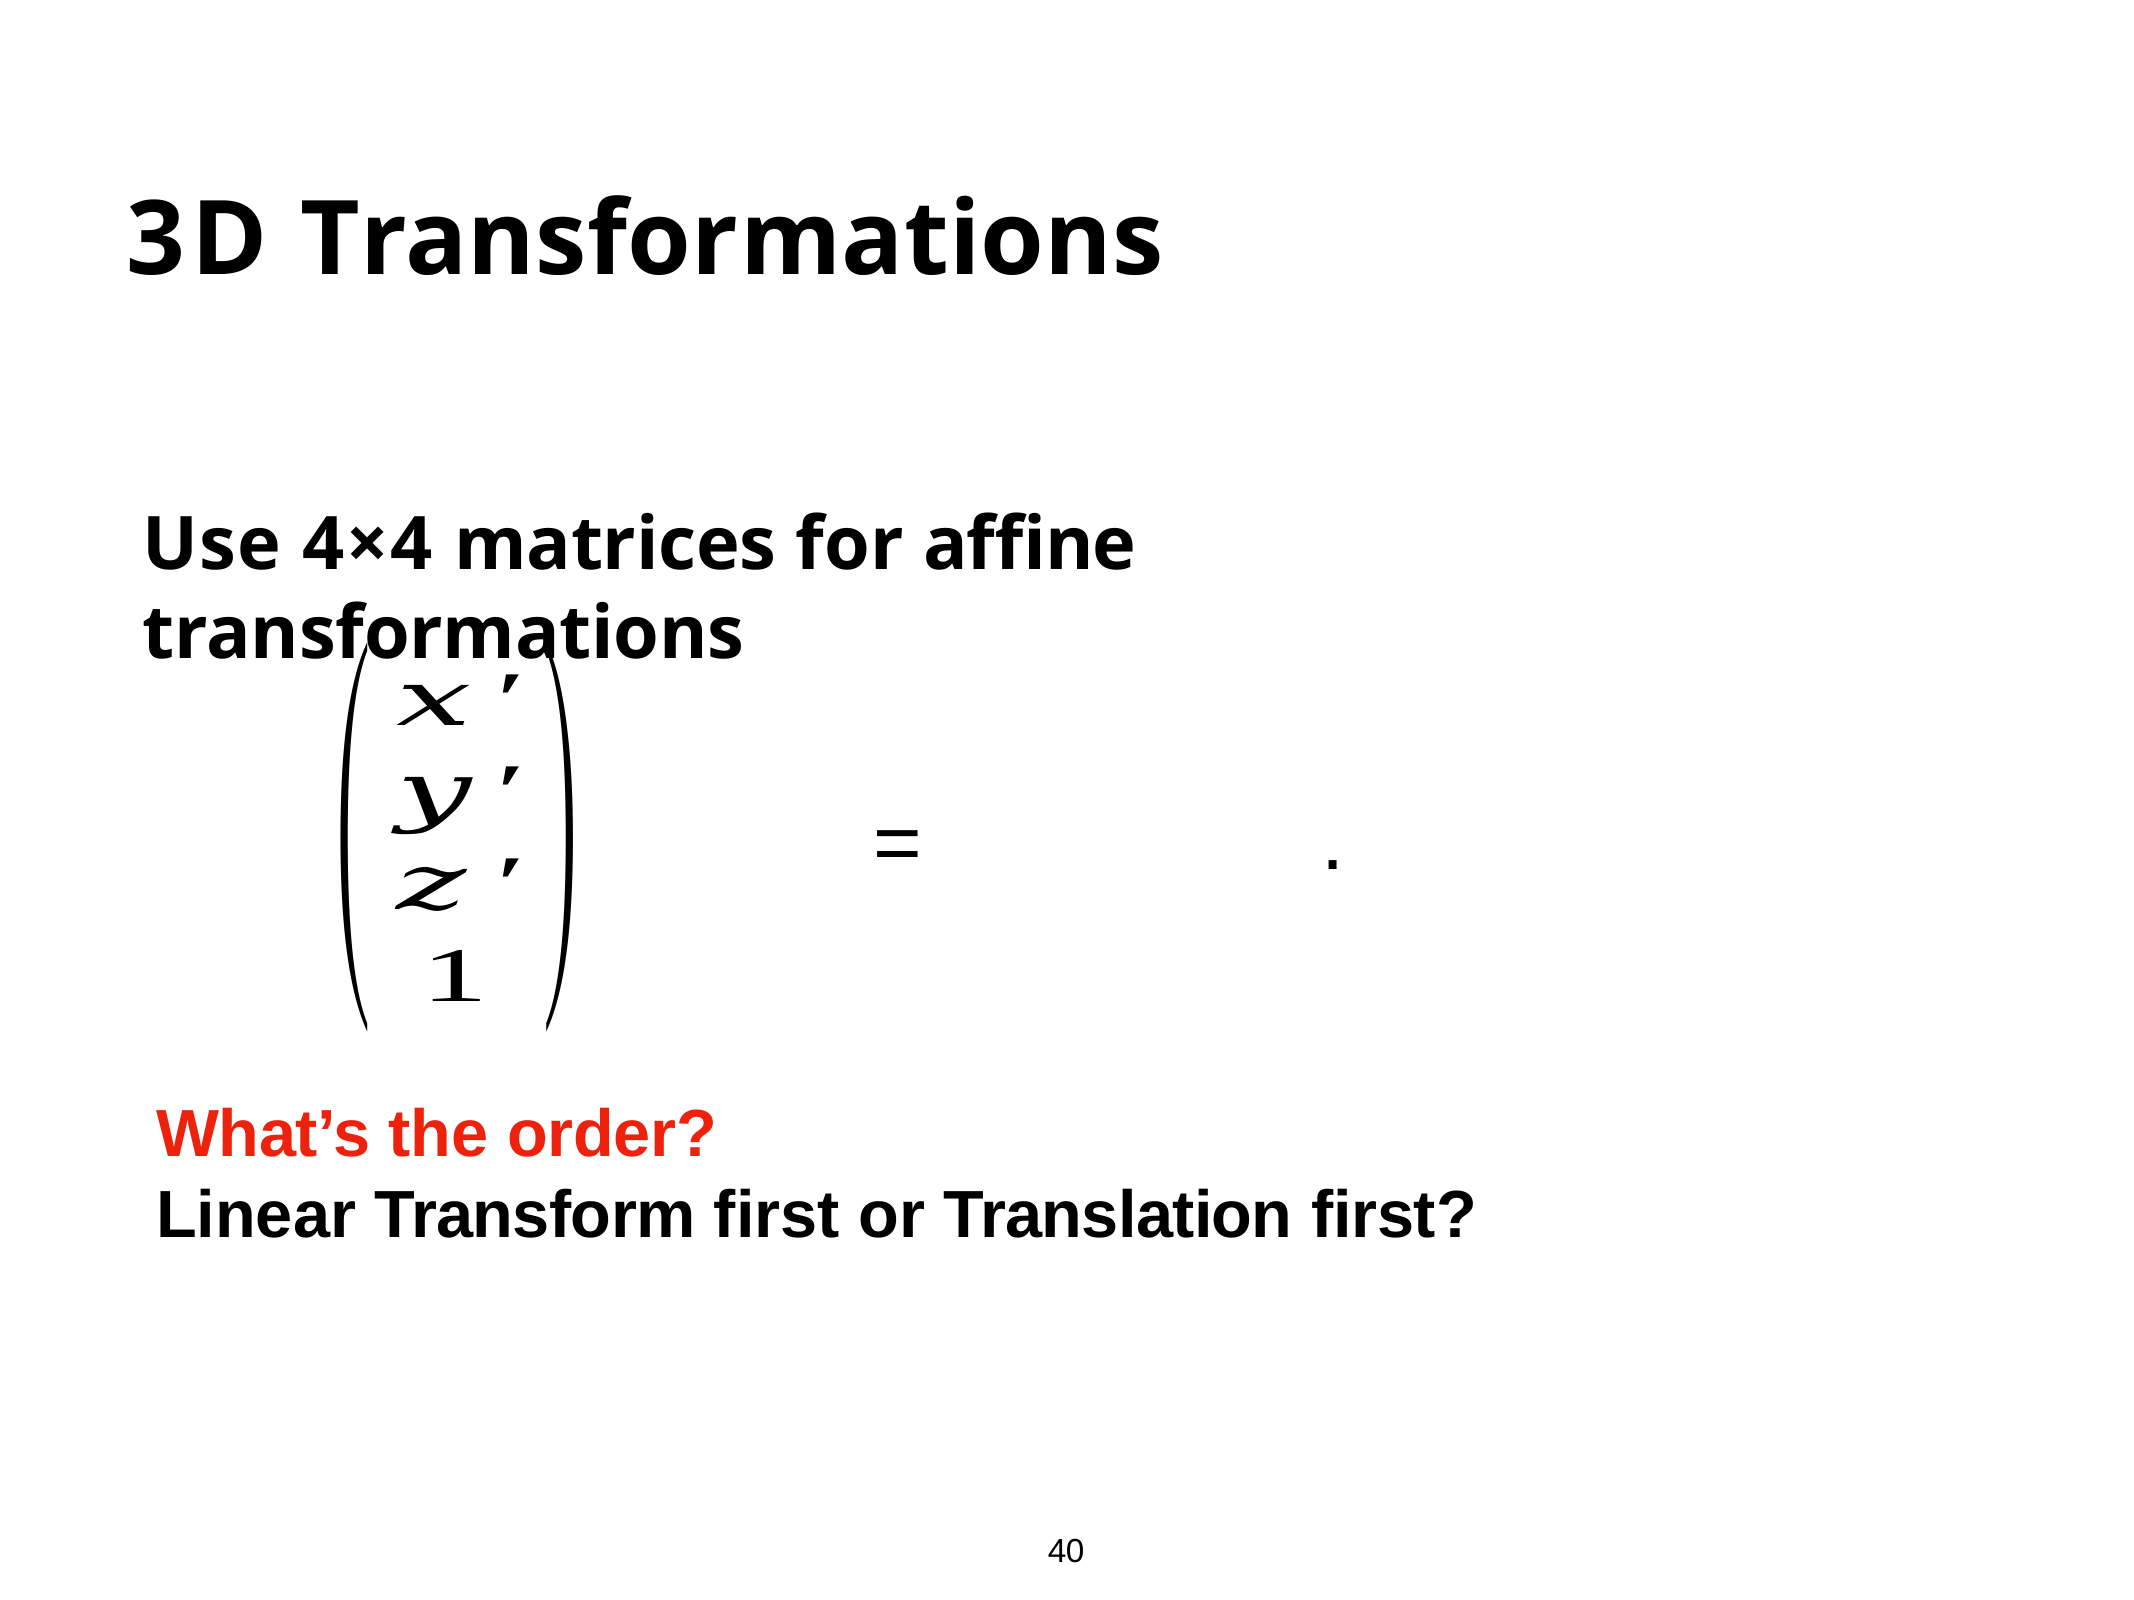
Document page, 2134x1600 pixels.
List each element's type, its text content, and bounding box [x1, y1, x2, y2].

text_box What’s the order? Linear Transform first or Translation first? [154, 1087, 1480, 1251]
slide_number 40 [1041, 1528, 1094, 1600]
text_box Use 4×4 matrices for affine transformations [140, 493, 1654, 674]
title 3D Transformations [107, 29, 1943, 439]
